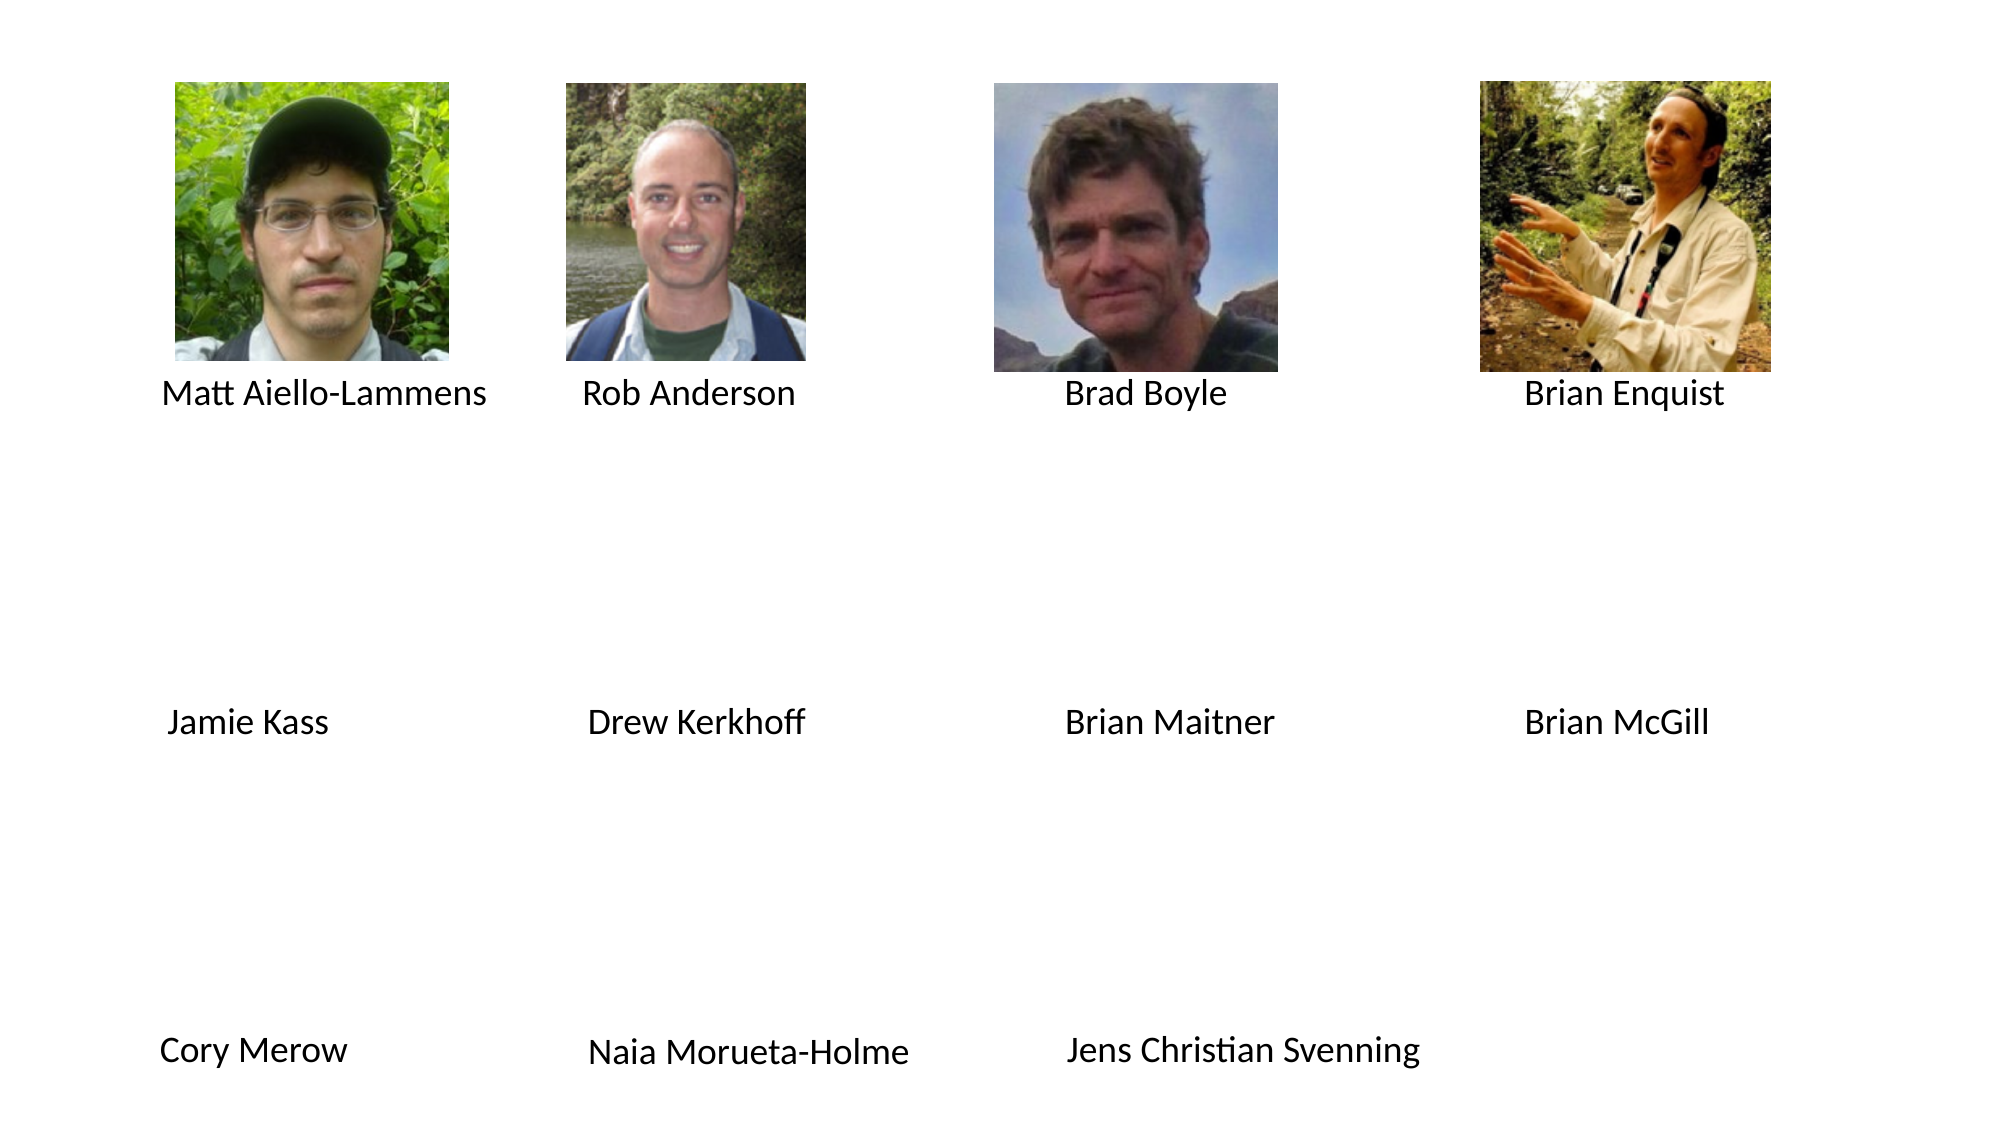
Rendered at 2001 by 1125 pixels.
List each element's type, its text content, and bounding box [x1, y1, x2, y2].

text_box Brad Boyle [1049, 372, 1243, 421]
text_box Matt Aiello-Lammens [146, 360, 545, 421]
text_box Naia Morueta-Holme [573, 1019, 926, 1080]
picture [994, 83, 1278, 372]
picture [566, 83, 806, 361]
text_box Cory Merow [144, 1018, 363, 1078]
picture [1480, 81, 1771, 372]
picture [175, 82, 449, 361]
text_box Drew Kerkhoff [573, 689, 822, 749]
text_box Brian Maitner [1050, 689, 1291, 749]
text_box Jamie Kass [152, 689, 345, 749]
text_box Brian Enquist [1509, 372, 1741, 421]
text_box Brian McGill [1509, 689, 1725, 749]
text_box Jens Christian Svenning [1052, 1018, 1436, 1078]
text_box Rob Anderson [567, 360, 812, 421]
